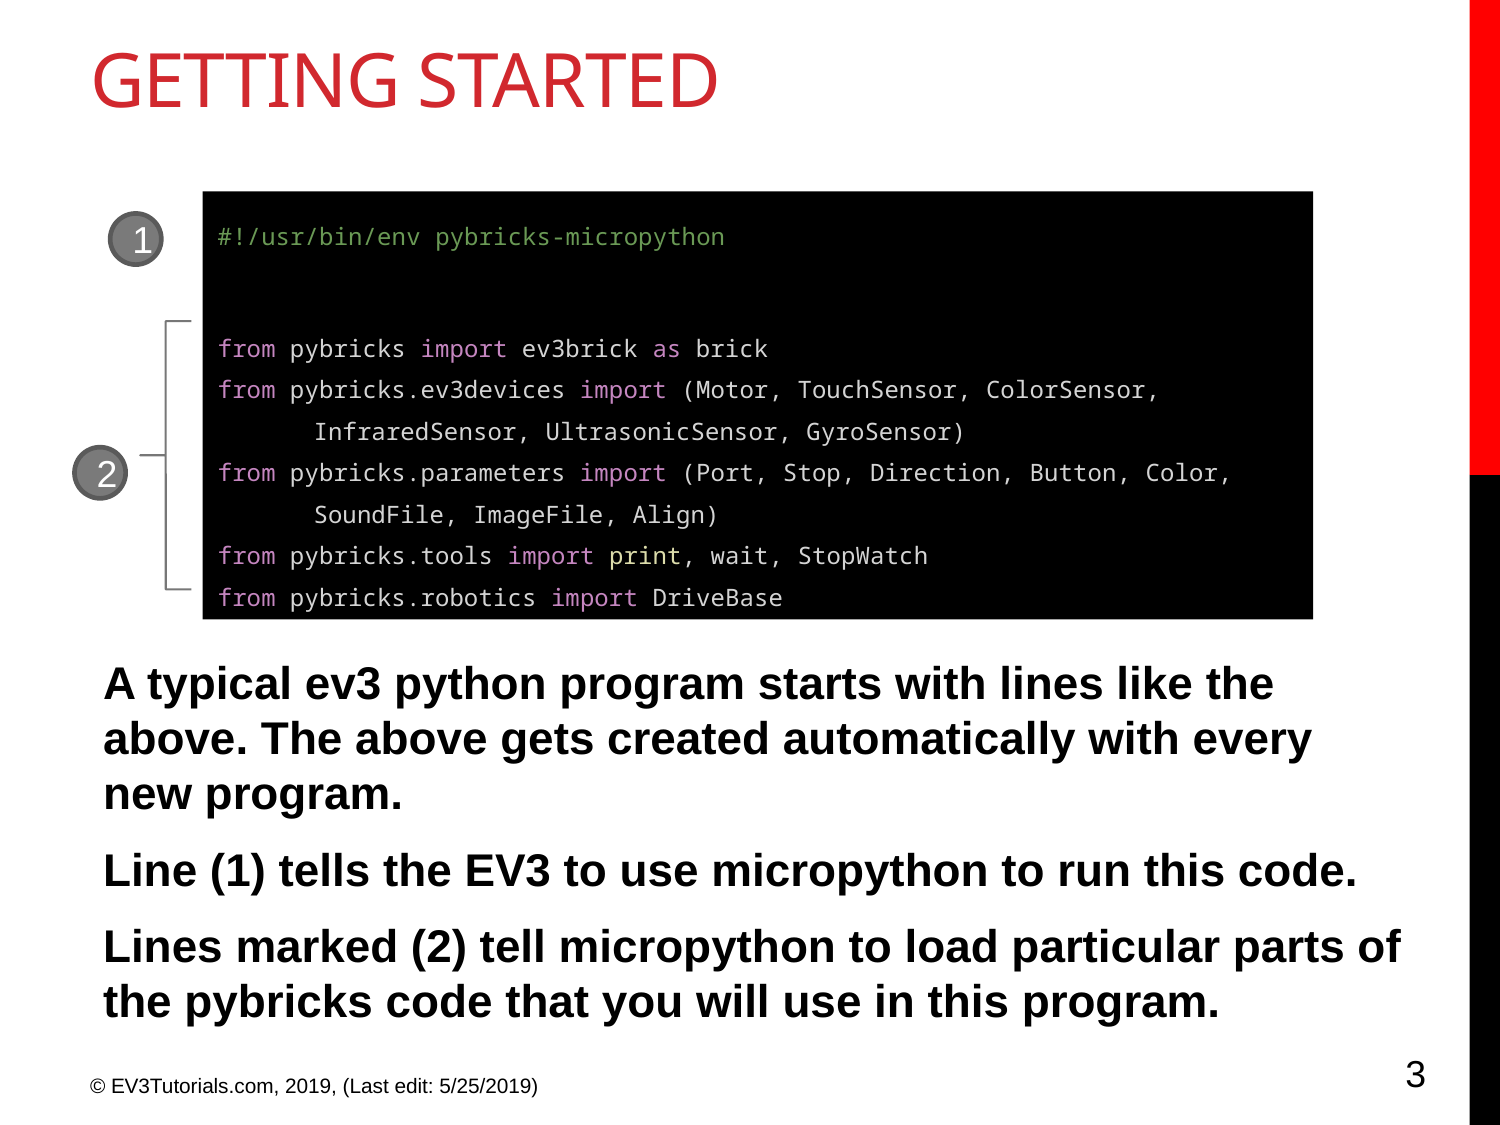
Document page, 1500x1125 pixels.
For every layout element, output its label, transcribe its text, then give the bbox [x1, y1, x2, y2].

text_box 1 [107, 211, 164, 267]
footer © EV3Tutorials.com, 2019, (Last edit: 5/25/2019) [75, 1065, 682, 1112]
text_box [139, 320, 192, 591]
title Getting Started [75, 25, 1428, 250]
text_box 2 [72, 444, 128, 501]
slide_number 3 [1390, 1042, 1500, 1103]
list A typical ev3 python program starts with lines like the above. The above gets created automatically with every new program. Line (1) tells the EV3 to use micropython to run this code. Lines marked (2) tell micropython to load particular parts of the pybricks code that you will use in this program. [88, 646, 1428, 1058]
list #!/usr/bin/env pybricks-micropython from pybricks import ev3brick as brick from pybricks.ev3devices import (Motor, TouchSensor, ColorSensor, InfraredSensor, UltrasonicSensor, GyroSensor) from pybricks.parameters import (Port, Stop, Direction, Button, Color, SoundFile, ImageFile, Align) from pybricks.tools import print, wait, StopWatch from pybricks.robotics import DriveBase [202, 191, 1314, 620]
